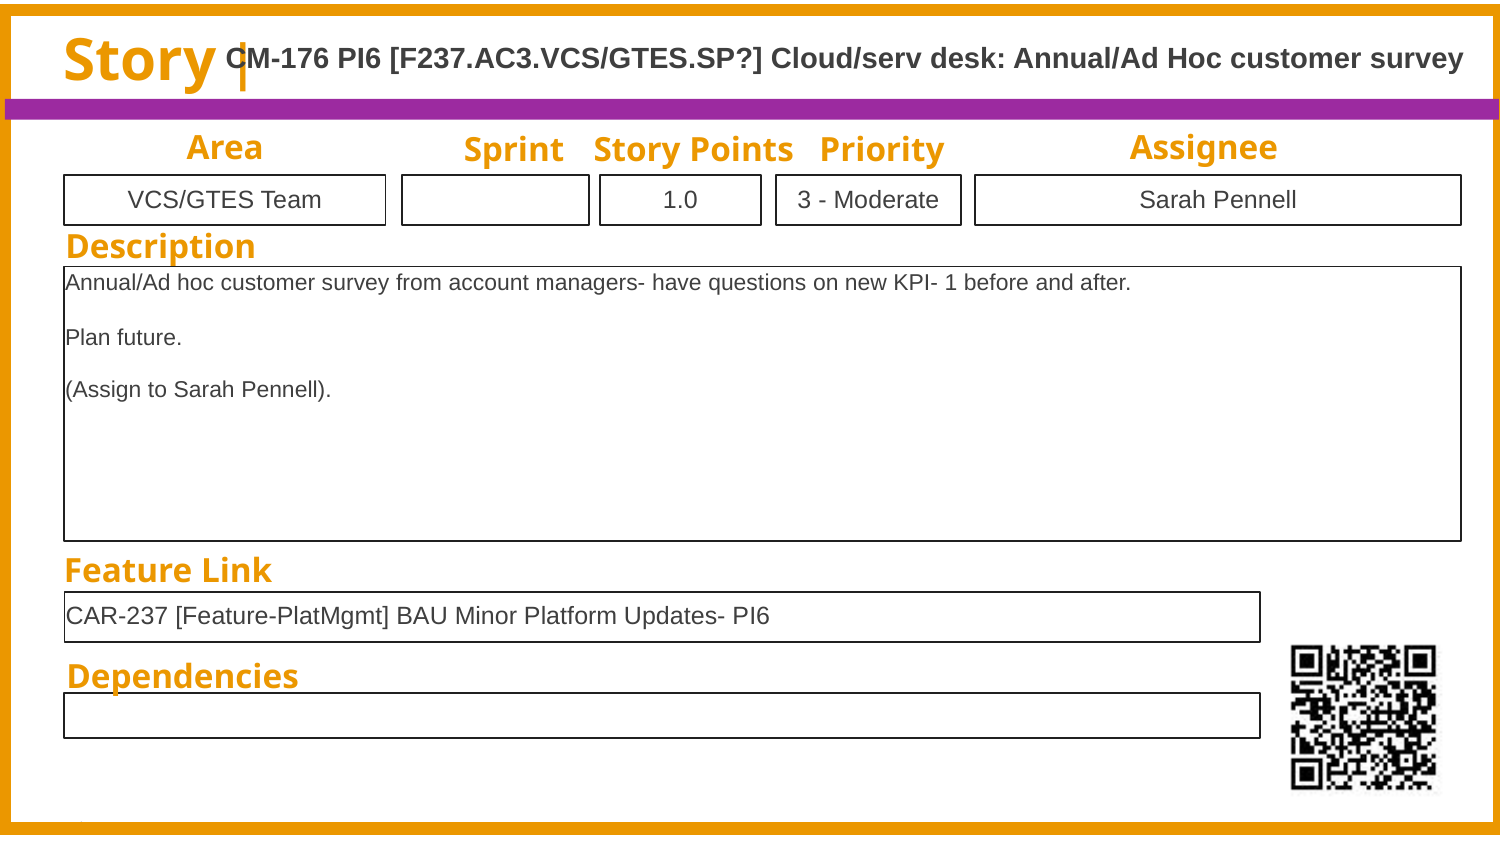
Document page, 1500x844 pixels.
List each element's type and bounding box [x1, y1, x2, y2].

text_box [4, 121, 1500, 830]
text_box [1259, 591, 1467, 799]
text_box [4, 98, 1500, 121]
picture [1274, 629, 1453, 808]
text_box [4, 9, 1500, 98]
